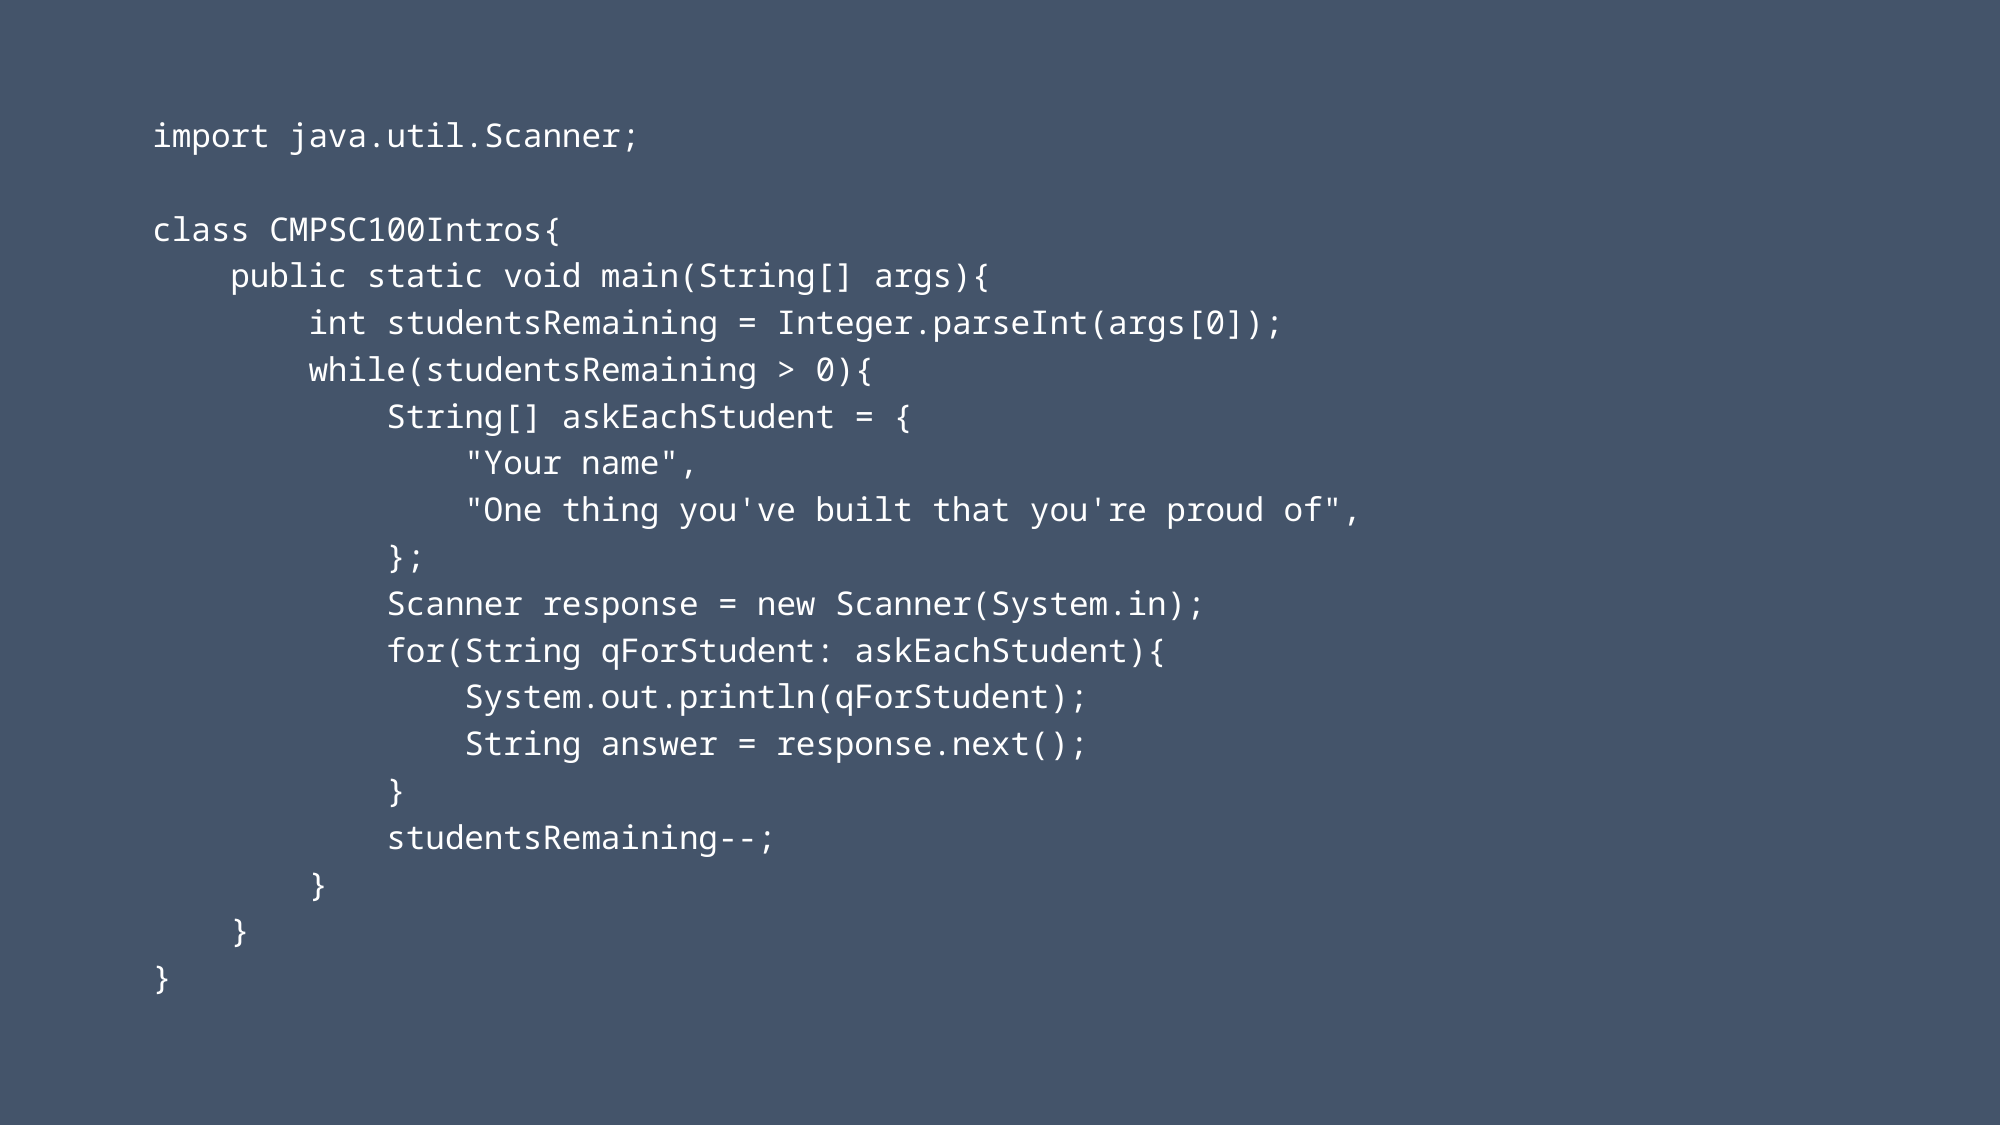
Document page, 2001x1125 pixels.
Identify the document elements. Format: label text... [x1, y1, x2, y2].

list import java.util.Scanner; class CMPSC100Intros{ public static void main(String[] args){ int studentsRemaining = Integer.parseInt(args[0]); while(studentsRemaining > 0){ String[] askEachStudent = { "Your name", "One thing you've built that you're proud of", }; Scanner response = new Scanner(System.in); for(String qForStudent: askEachStudent){ System.out.println(qForStudent); String answer = response.next(); } studentsRemaining--; } } } [137, 112, 1863, 1014]
